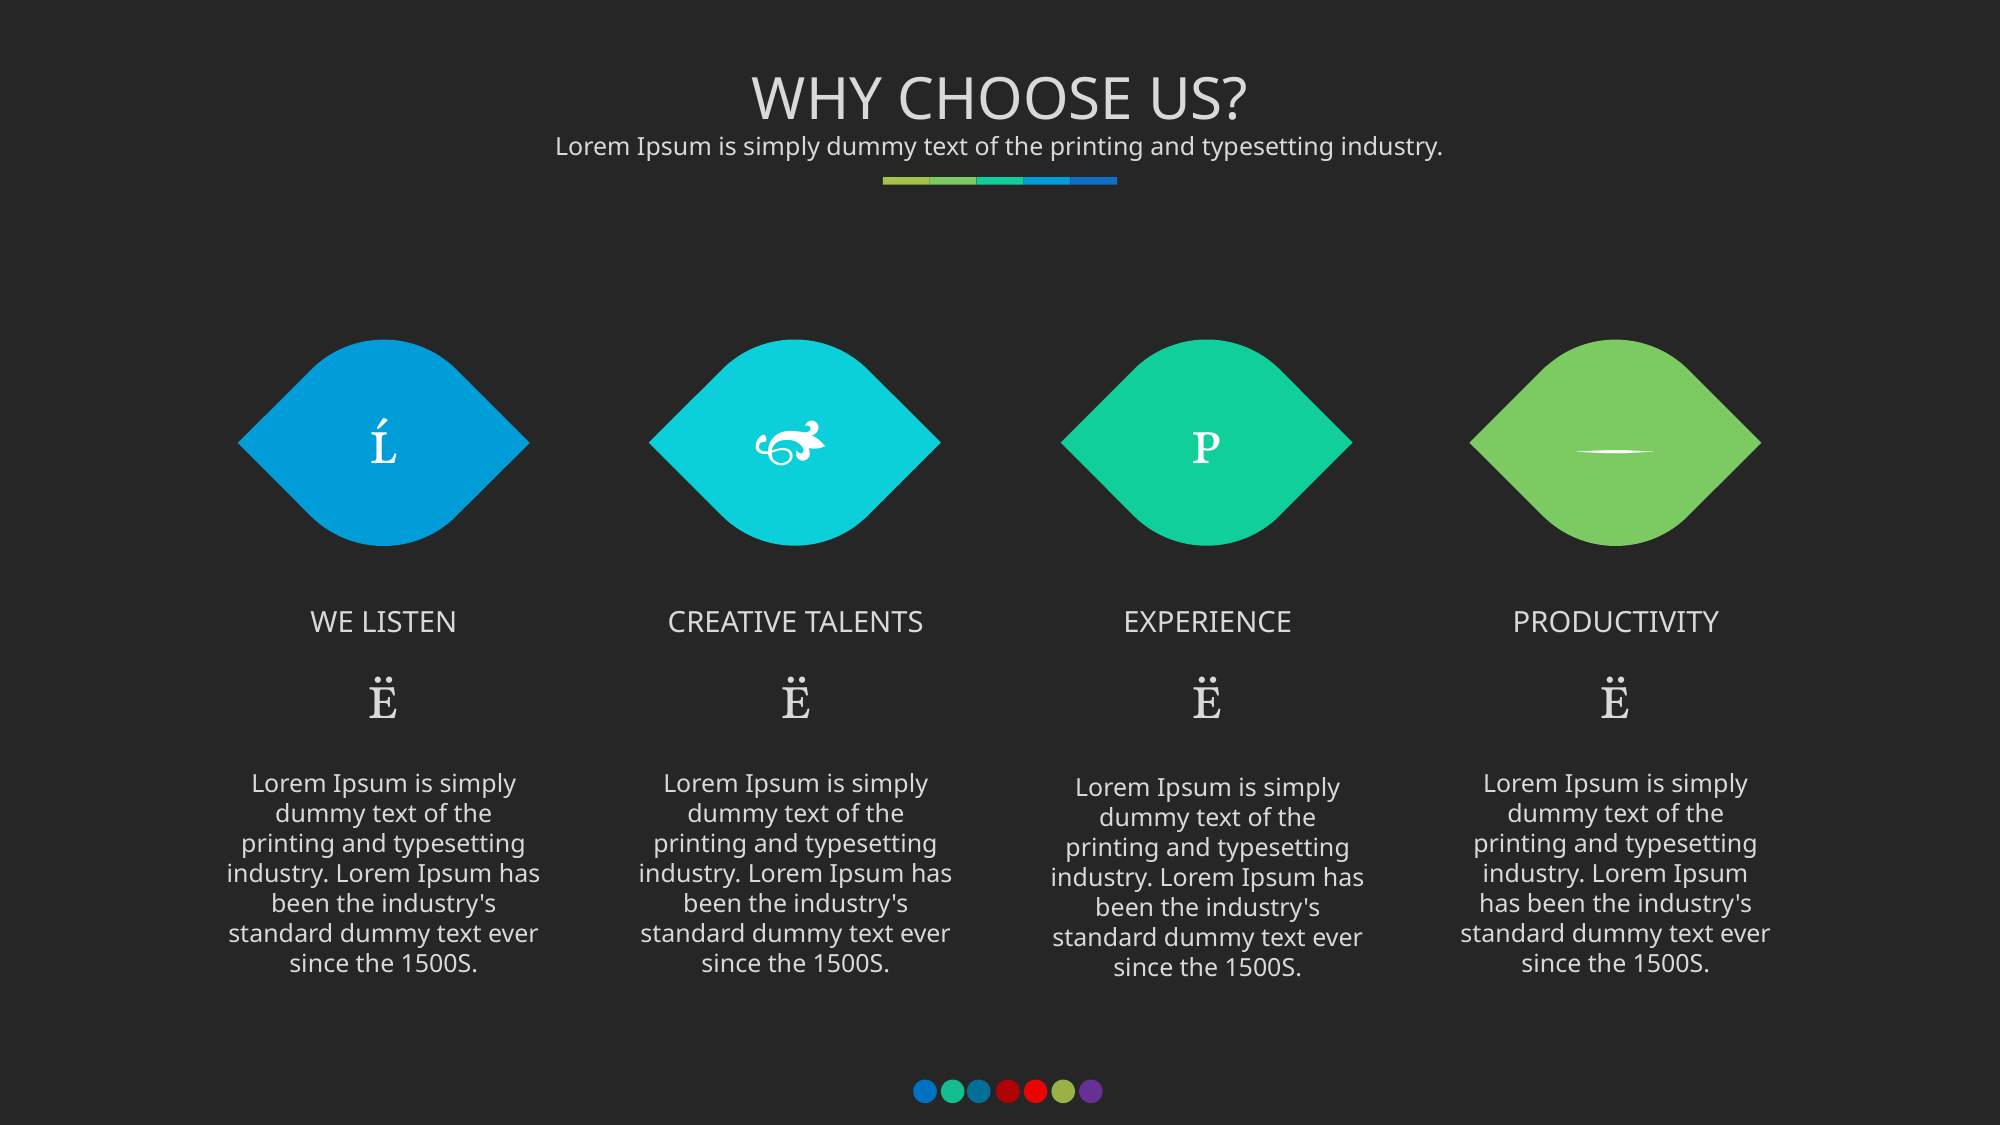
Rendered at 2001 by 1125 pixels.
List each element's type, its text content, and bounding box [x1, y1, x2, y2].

text_box WHY CHOOSE US? [407, 59, 1593, 133]
text_box  [738, 389, 845, 484]
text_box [882, 177, 1118, 185]
text_box [237, 339, 530, 546]
text_box PRODUCTIVITY  Lorem Ipsum is simply dummy text of the printing and typesetting industry. Lorem Ipsum has been the industry's standard dummy text ever since the 1500S. [1444, 596, 1788, 985]
text_box  [354, 389, 414, 484]
text_box [1060, 339, 1353, 546]
text_box  [1561, 389, 1671, 494]
text_box [648, 339, 941, 546]
text_box Lorem Ipsum is simply dummy text of the printing and typesetting industry. [494, 122, 1506, 168]
text_box EXPERIENCE  Lorem Ipsum is simply dummy text of the printing and typesetting industry. Lorem Ipsum has been the industry's standard dummy text ever since the 1500S. [1034, 596, 1382, 989]
text_box WE LISTEN  Lorem Ipsum is simply dummy text of the printing and typesetting industry. Lorem Ipsum has been the industry's standard dummy text ever since the 1500S. [210, 596, 558, 985]
text_box CREATIVE TALENTS  Lorem Ipsum is simply dummy text of the printing and typesetting industry. Lorem Ipsum has been the industry's standard dummy text ever since the 1500S. [621, 596, 970, 985]
text_box  [1176, 389, 1238, 484]
text_box [1469, 339, 1762, 546]
